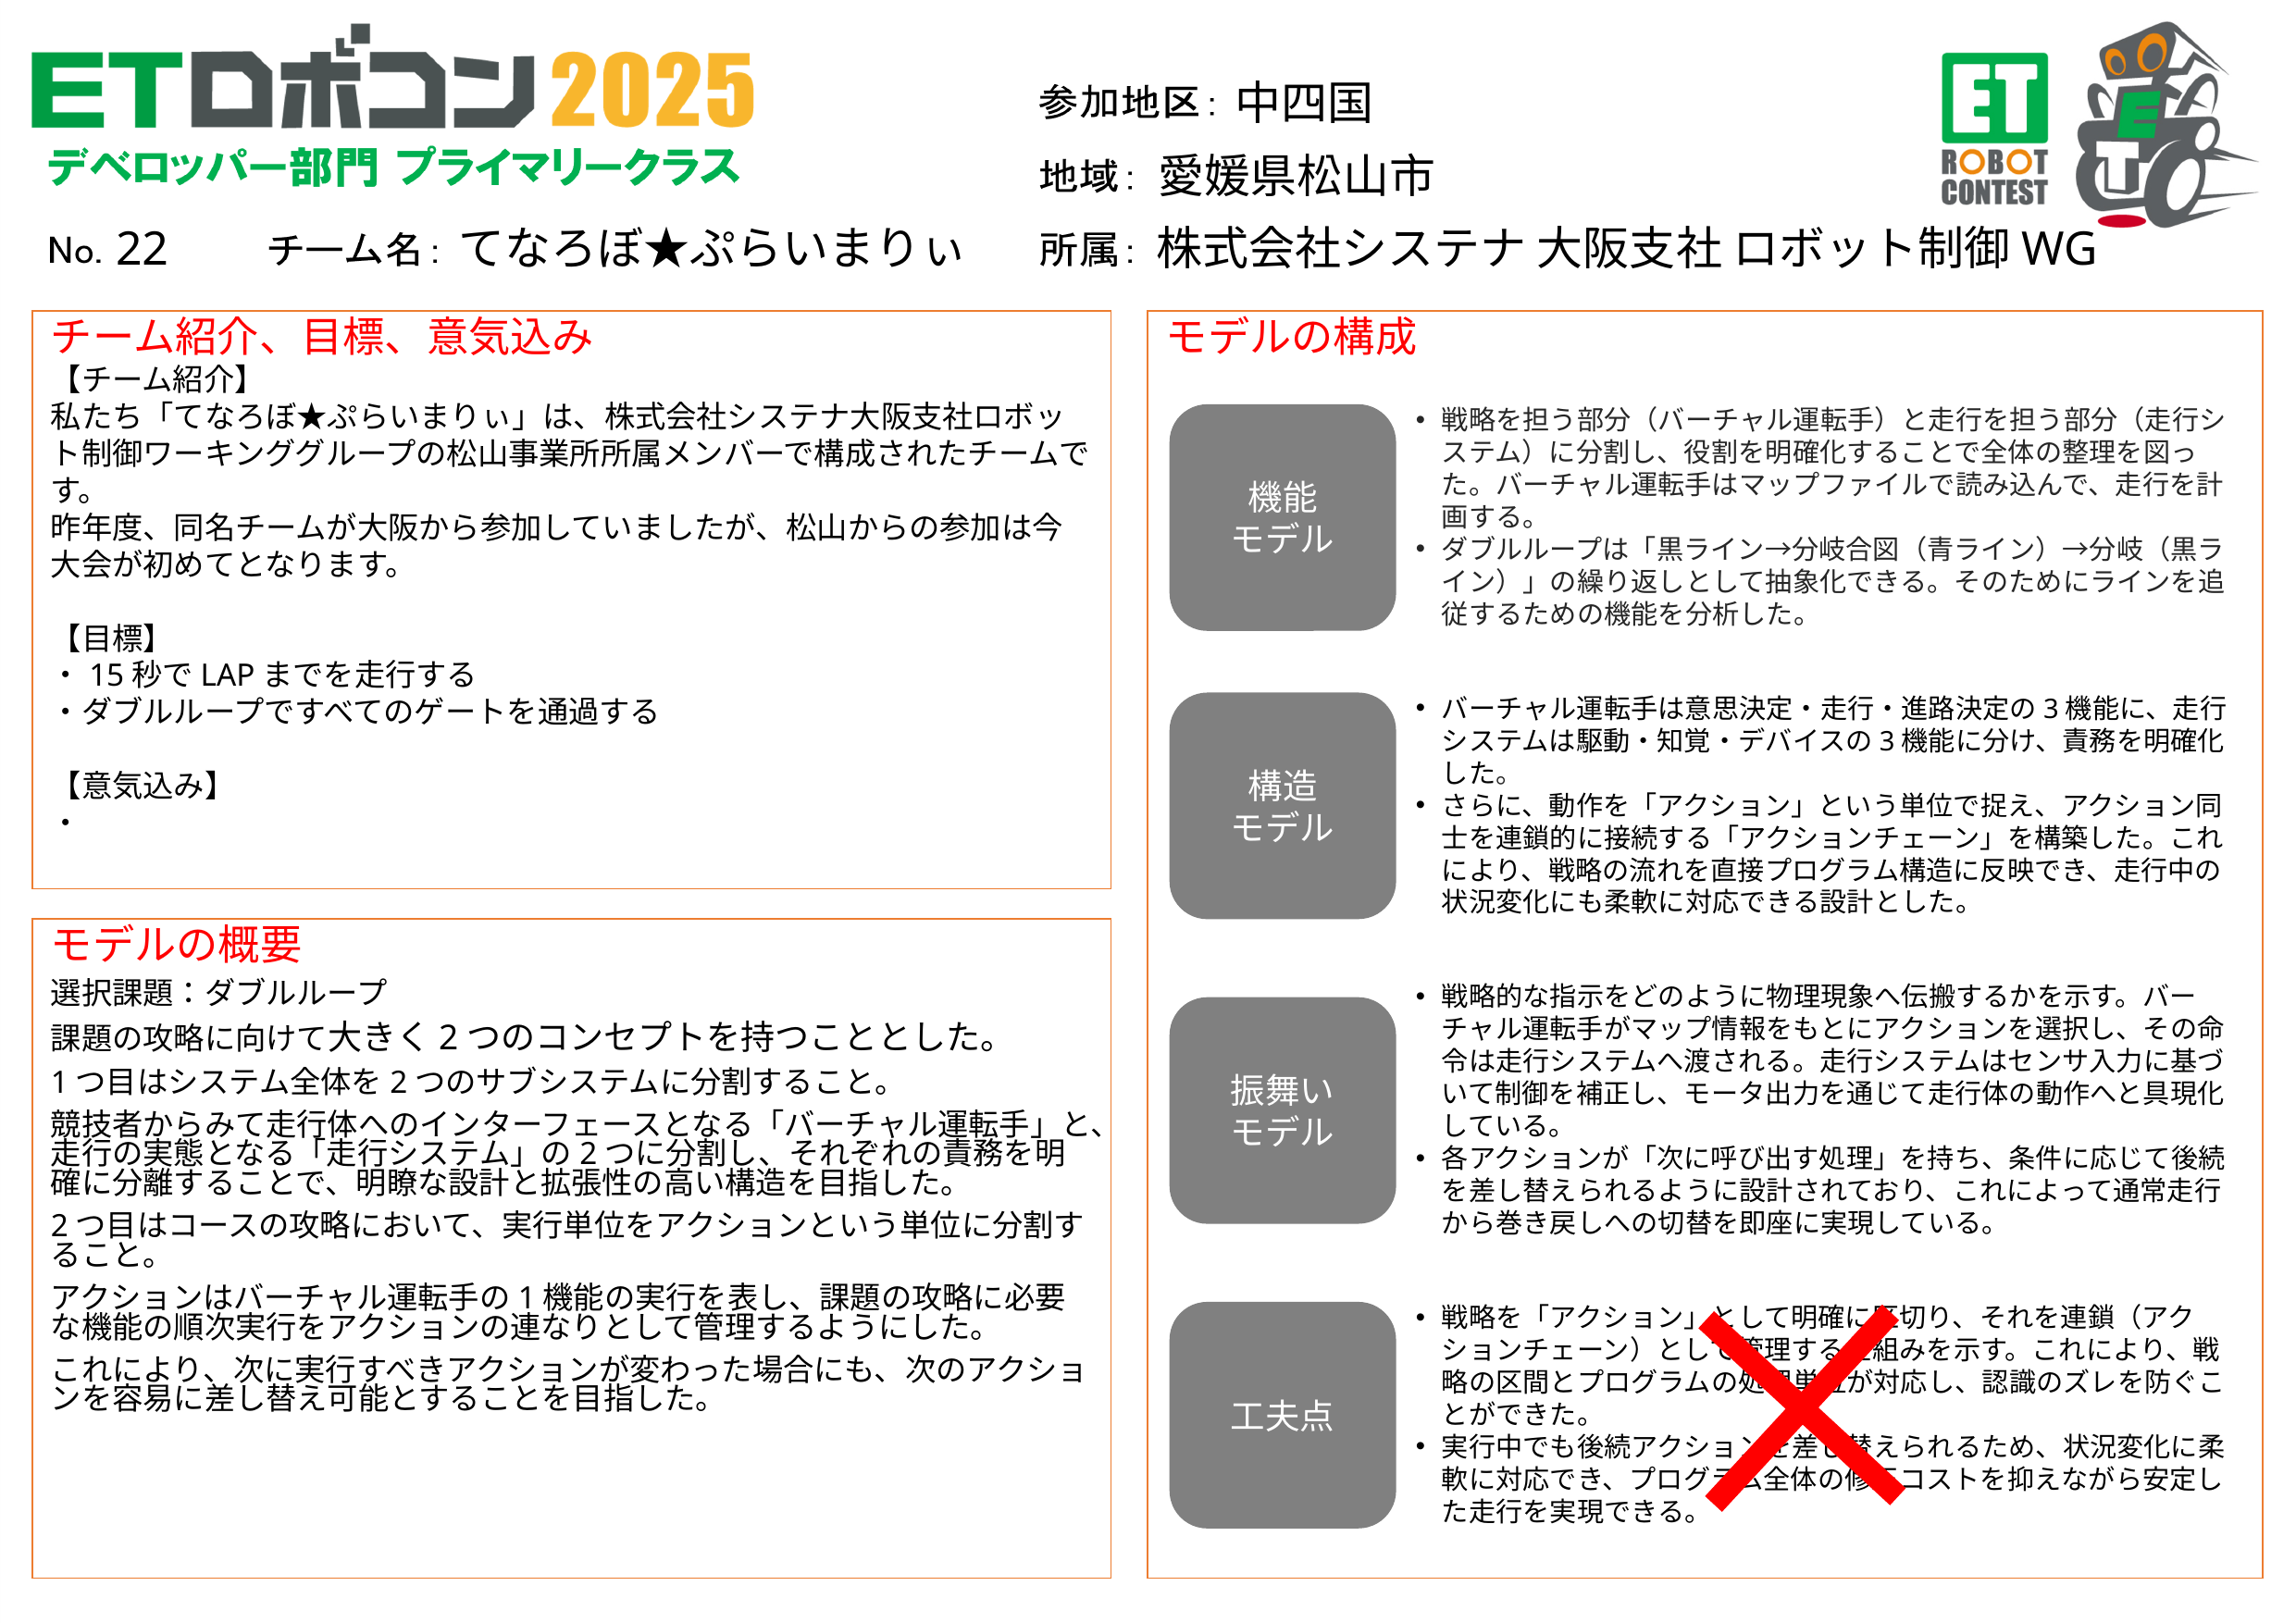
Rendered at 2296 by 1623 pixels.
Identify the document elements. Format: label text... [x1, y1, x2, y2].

picture [0, 0, 2296, 1623]
text_box 株式会社システナ 大阪支社 ロボット制御WG [1135, 201, 1428, 291]
text_box モデルの構成 [1148, 310, 2263, 1579]
text_box 愛媛県松山市 [1136, 129, 1430, 219]
text_box チーム紹介、目標、意気込み 【チーム紹介】 私たち「てなろぼ★ぷらいまりぃ」は、株式会社システナ大阪支社ロボット制御ワーキンググループの松山事業所所属メンバーで構成されたチームです。 昨年度、同名チームが大阪から参加していましたが、松山からの参加は今大会が初めてとなります。 【目標】 ・15秒でLAPまでを走行する ・ダブルループですべてのゲートを通過する 【意気込み】 ・ [32, 310, 1111, 889]
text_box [1169, 973, 2253, 1249]
text_box てなろぼ★ぷらいまりぃ [437, 201, 634, 291]
text_box 中四国 [1212, 56, 1507, 147]
text_box モデルの概要 選択課題：ダブルループ 課題の攻略に向けて大きく2つのコンセプトを持つこととした。 1つ目はシステム全体を2つのサブシステムに分割すること。 競技者からみて走行体へのインターフェースとなる「バーチャル運転手」と、走行の実態となる「走行システム」の2つに分割し、それぞれの責務を明確に分離することで、明瞭な設計と拡張性の高い構造を目指した。 2つ目はコースの攻略において、実行単位をアクションという単位に分割すること。 アクションはバーチャル運転手の1機能の実行を表し、課題の攻略に必要な機能の順次実行をアクションの連なりとして管理するようにした。 これにより、次に実行すべきアクションが変わった場合にも、次のアクションを容易に差し替え可能とすることを目指した。 [32, 919, 1111, 1579]
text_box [1169, 396, 2253, 639]
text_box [1169, 684, 2253, 928]
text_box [1169, 1294, 2253, 1537]
text_box 22 [93, 201, 274, 291]
